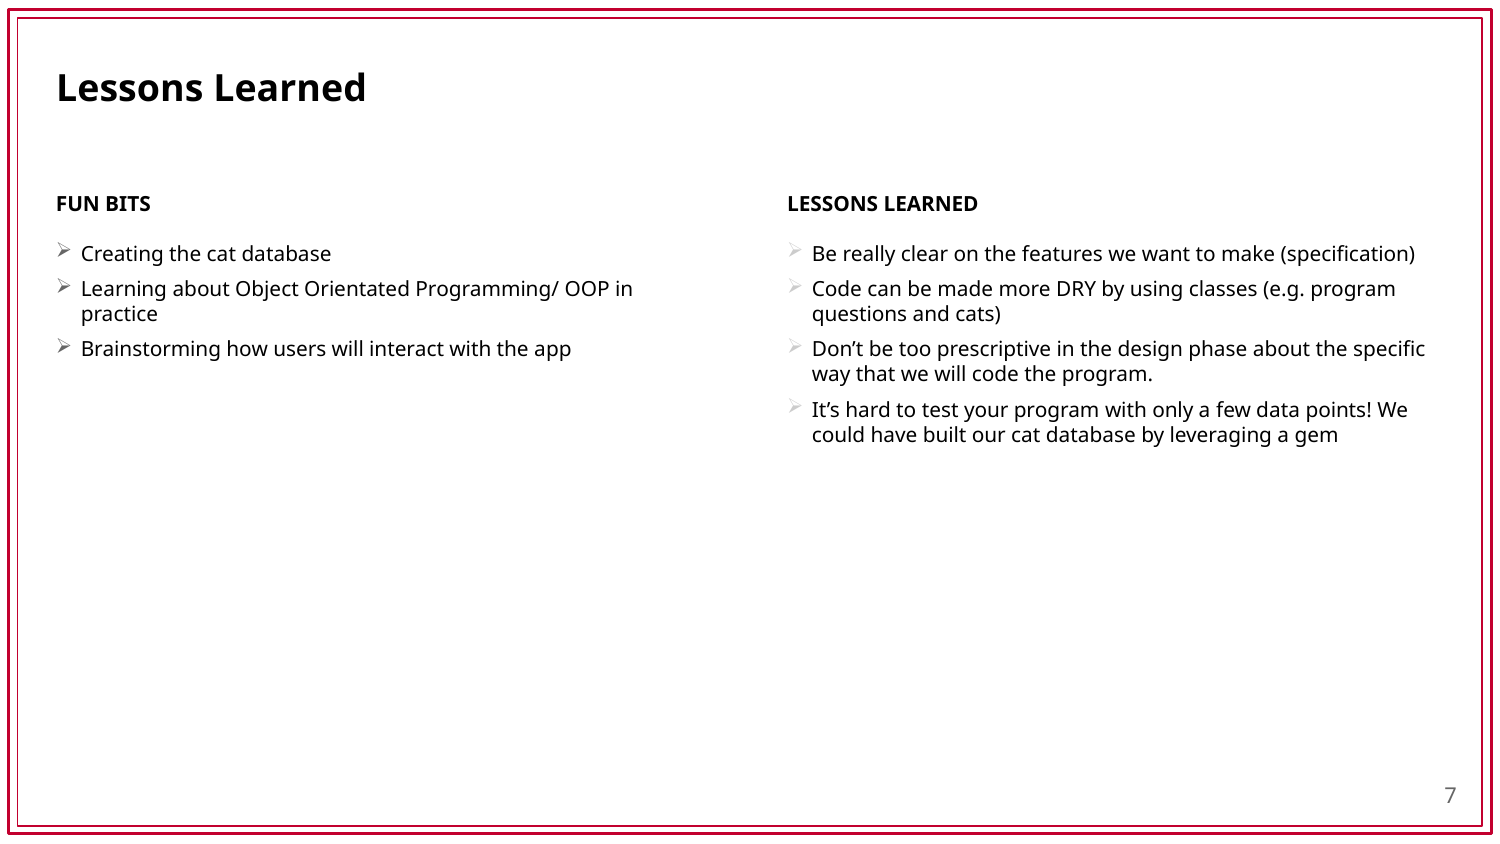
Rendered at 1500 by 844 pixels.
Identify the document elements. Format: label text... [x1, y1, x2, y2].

list Creating the cat database Learning about Object Orientated Programming/ OOP in practice Brainstorming how users will interact with the app [41, 232, 727, 777]
list Fun bits [41, 185, 727, 222]
list Be really clear on the features we want to make (specification) Code can be made more DRY by using classes (e.g. program questions and cats) Don’t be too prescriptive in the design phase about the specific way that we will code the program. It’s hard to test your program with only a few data points! We could have built our cat database by leveraging a gem [772, 232, 1458, 777]
list Lessons learned [772, 185, 1458, 222]
title Lessons Learned [41, 33, 1216, 139]
slide_number 7 [1381, 774, 1472, 820]
